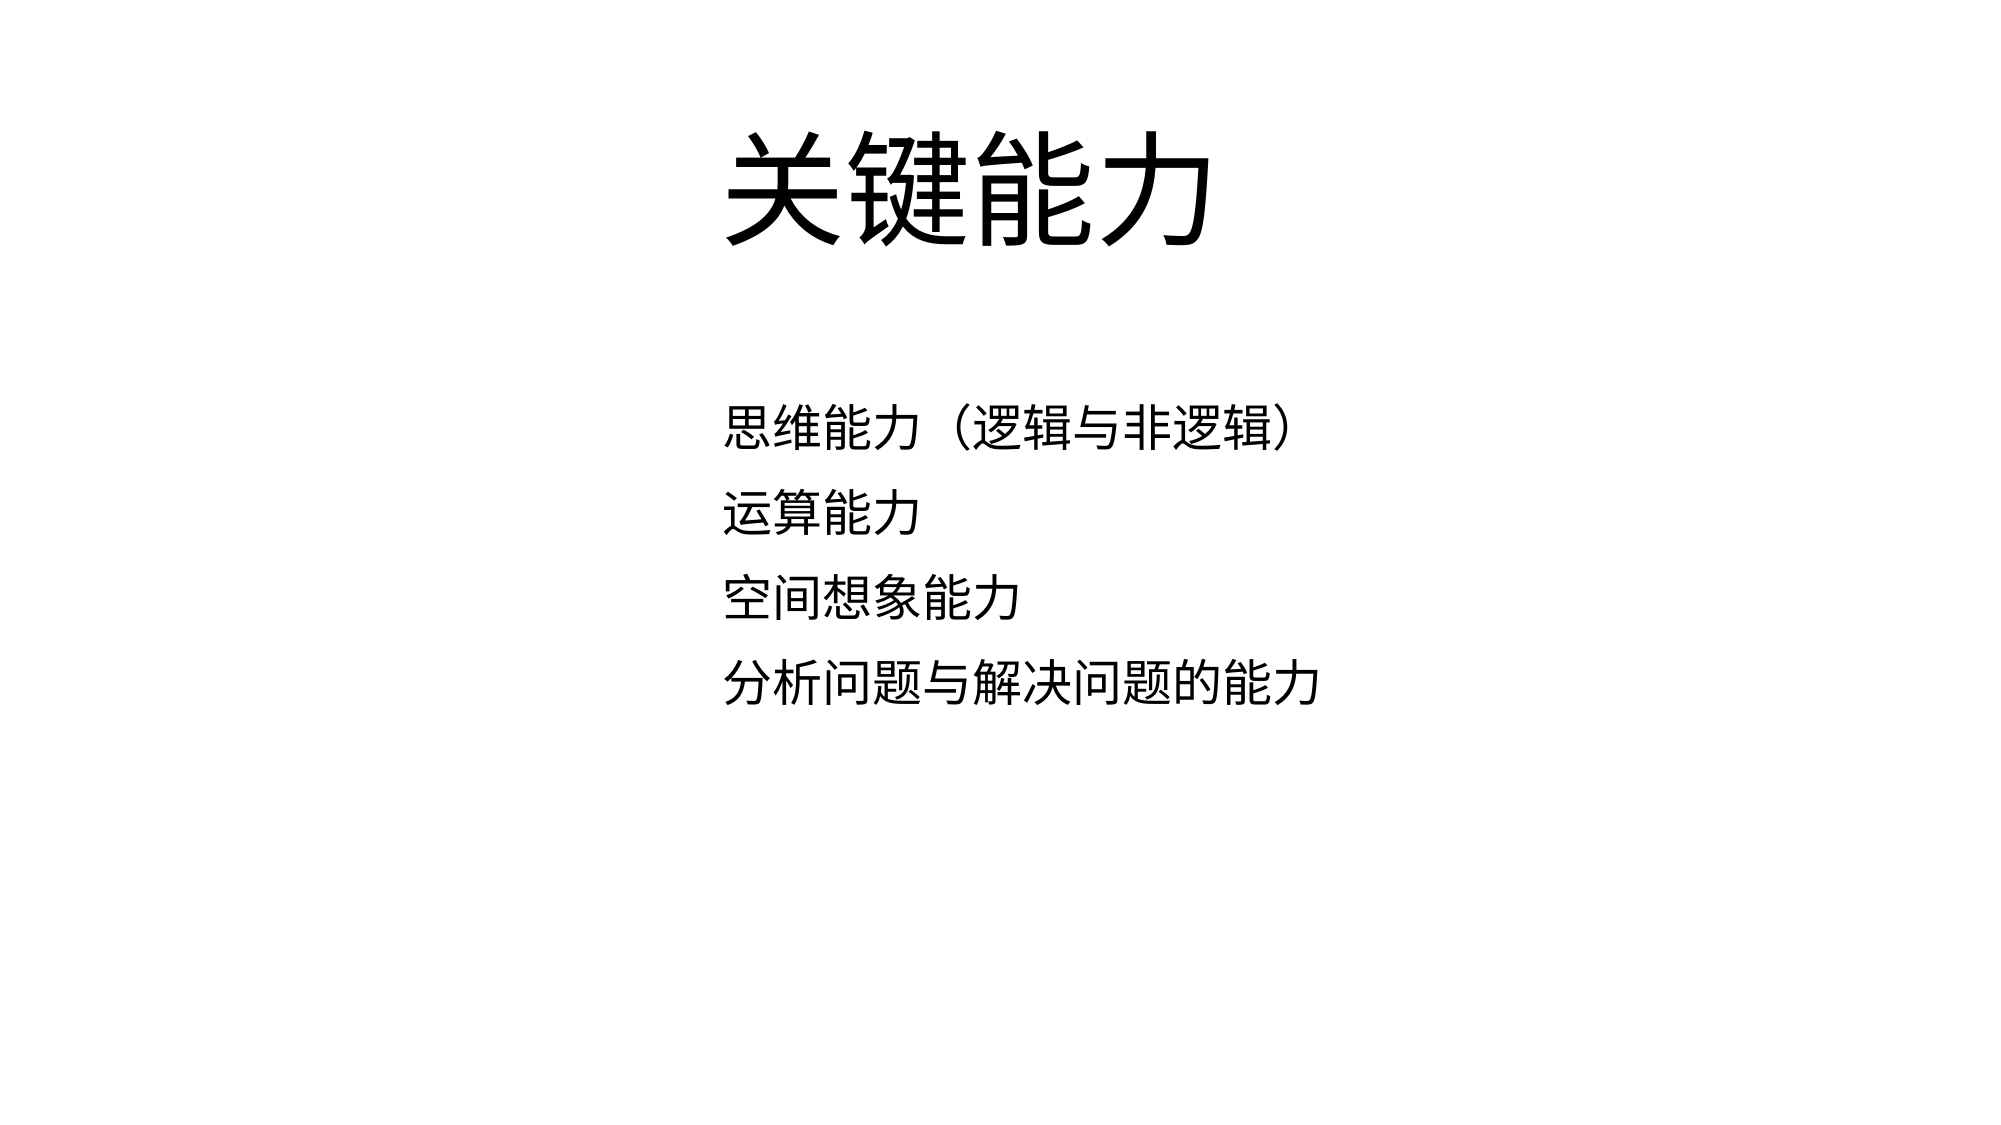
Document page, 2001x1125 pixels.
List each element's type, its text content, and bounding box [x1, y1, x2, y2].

title 关键能力 [220, 65, 1721, 272]
text_box 思维能力（逻辑与非逻辑） 运算能力 空间想象能力 分析问题与解决问题的能力 [707, 389, 1353, 720]
